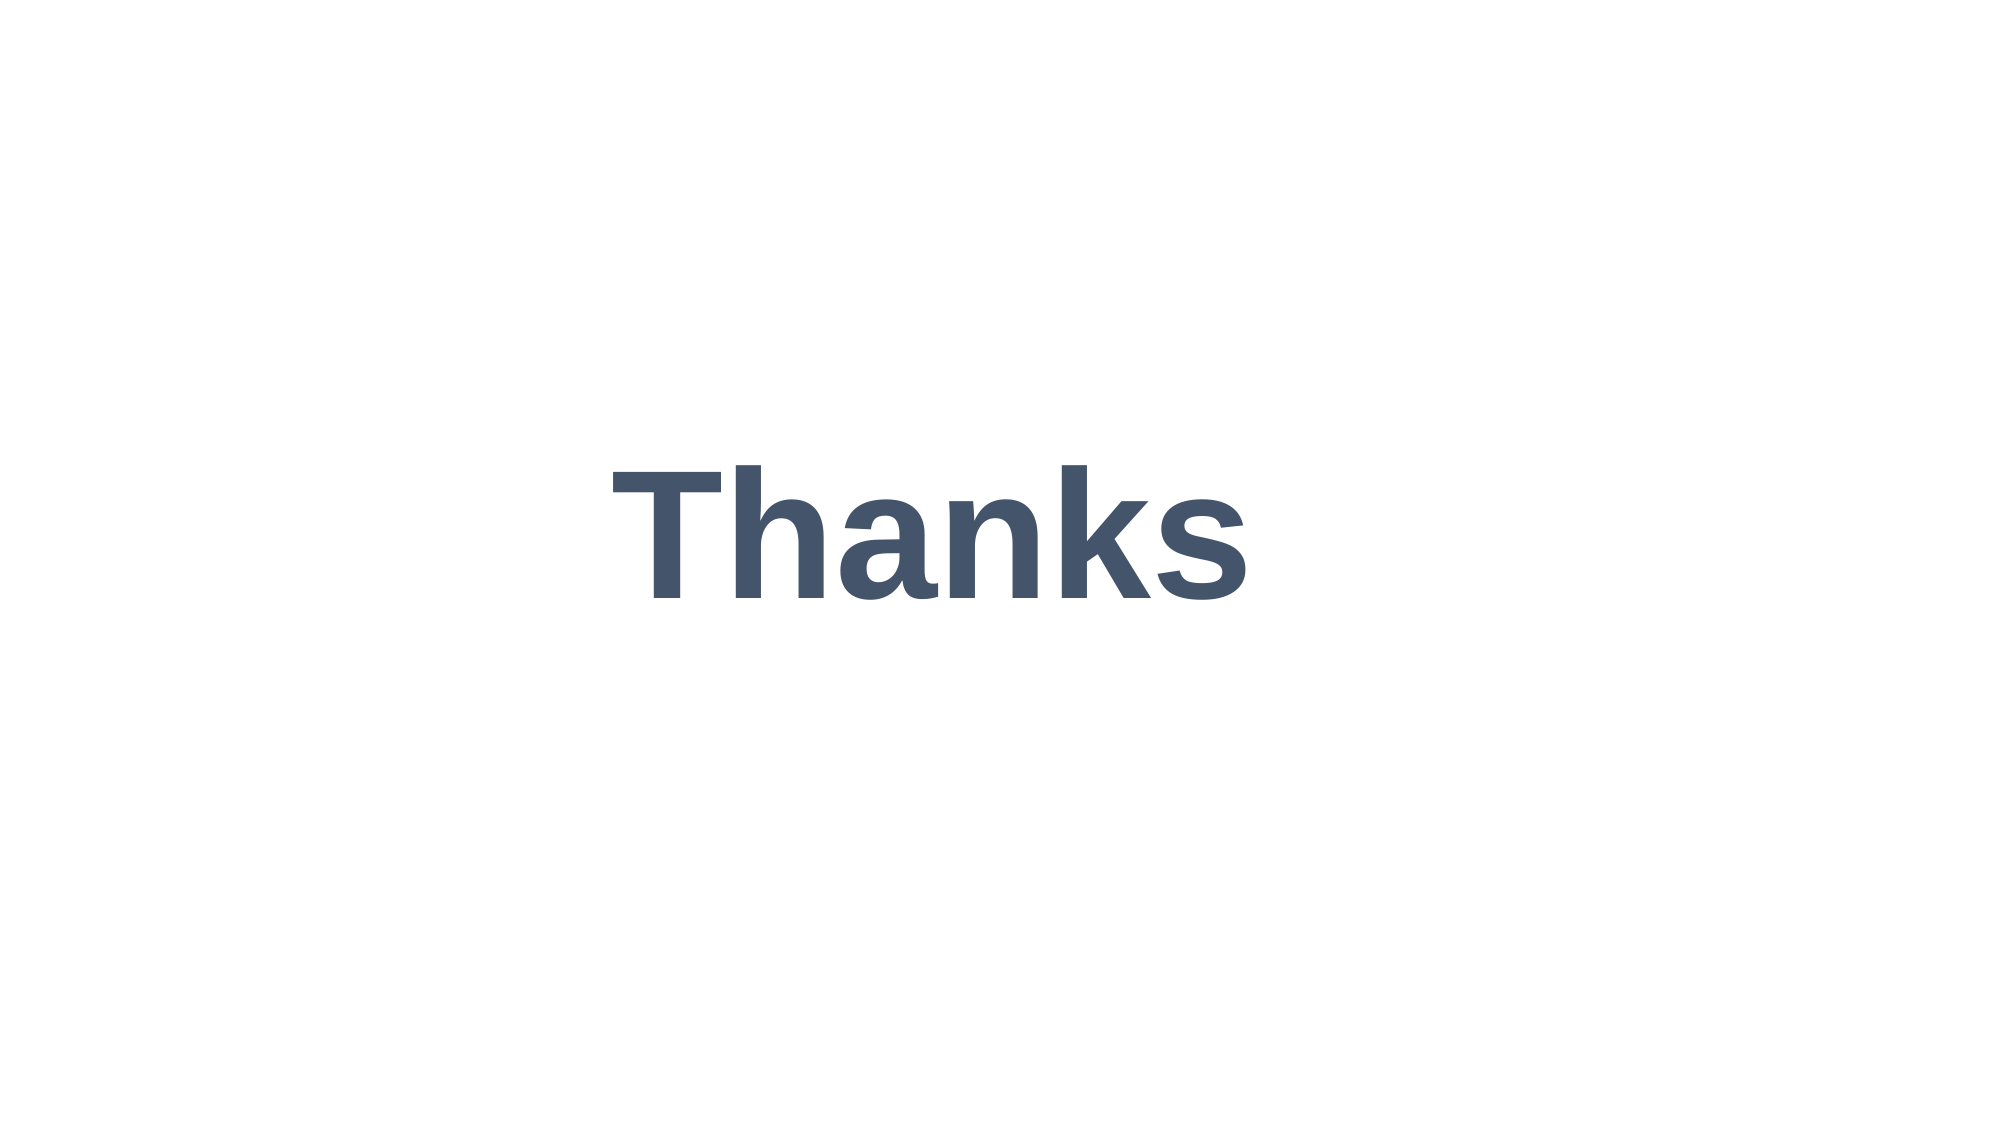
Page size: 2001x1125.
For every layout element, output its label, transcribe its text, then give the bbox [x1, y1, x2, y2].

text_box Thanks [0, 407, 1866, 643]
